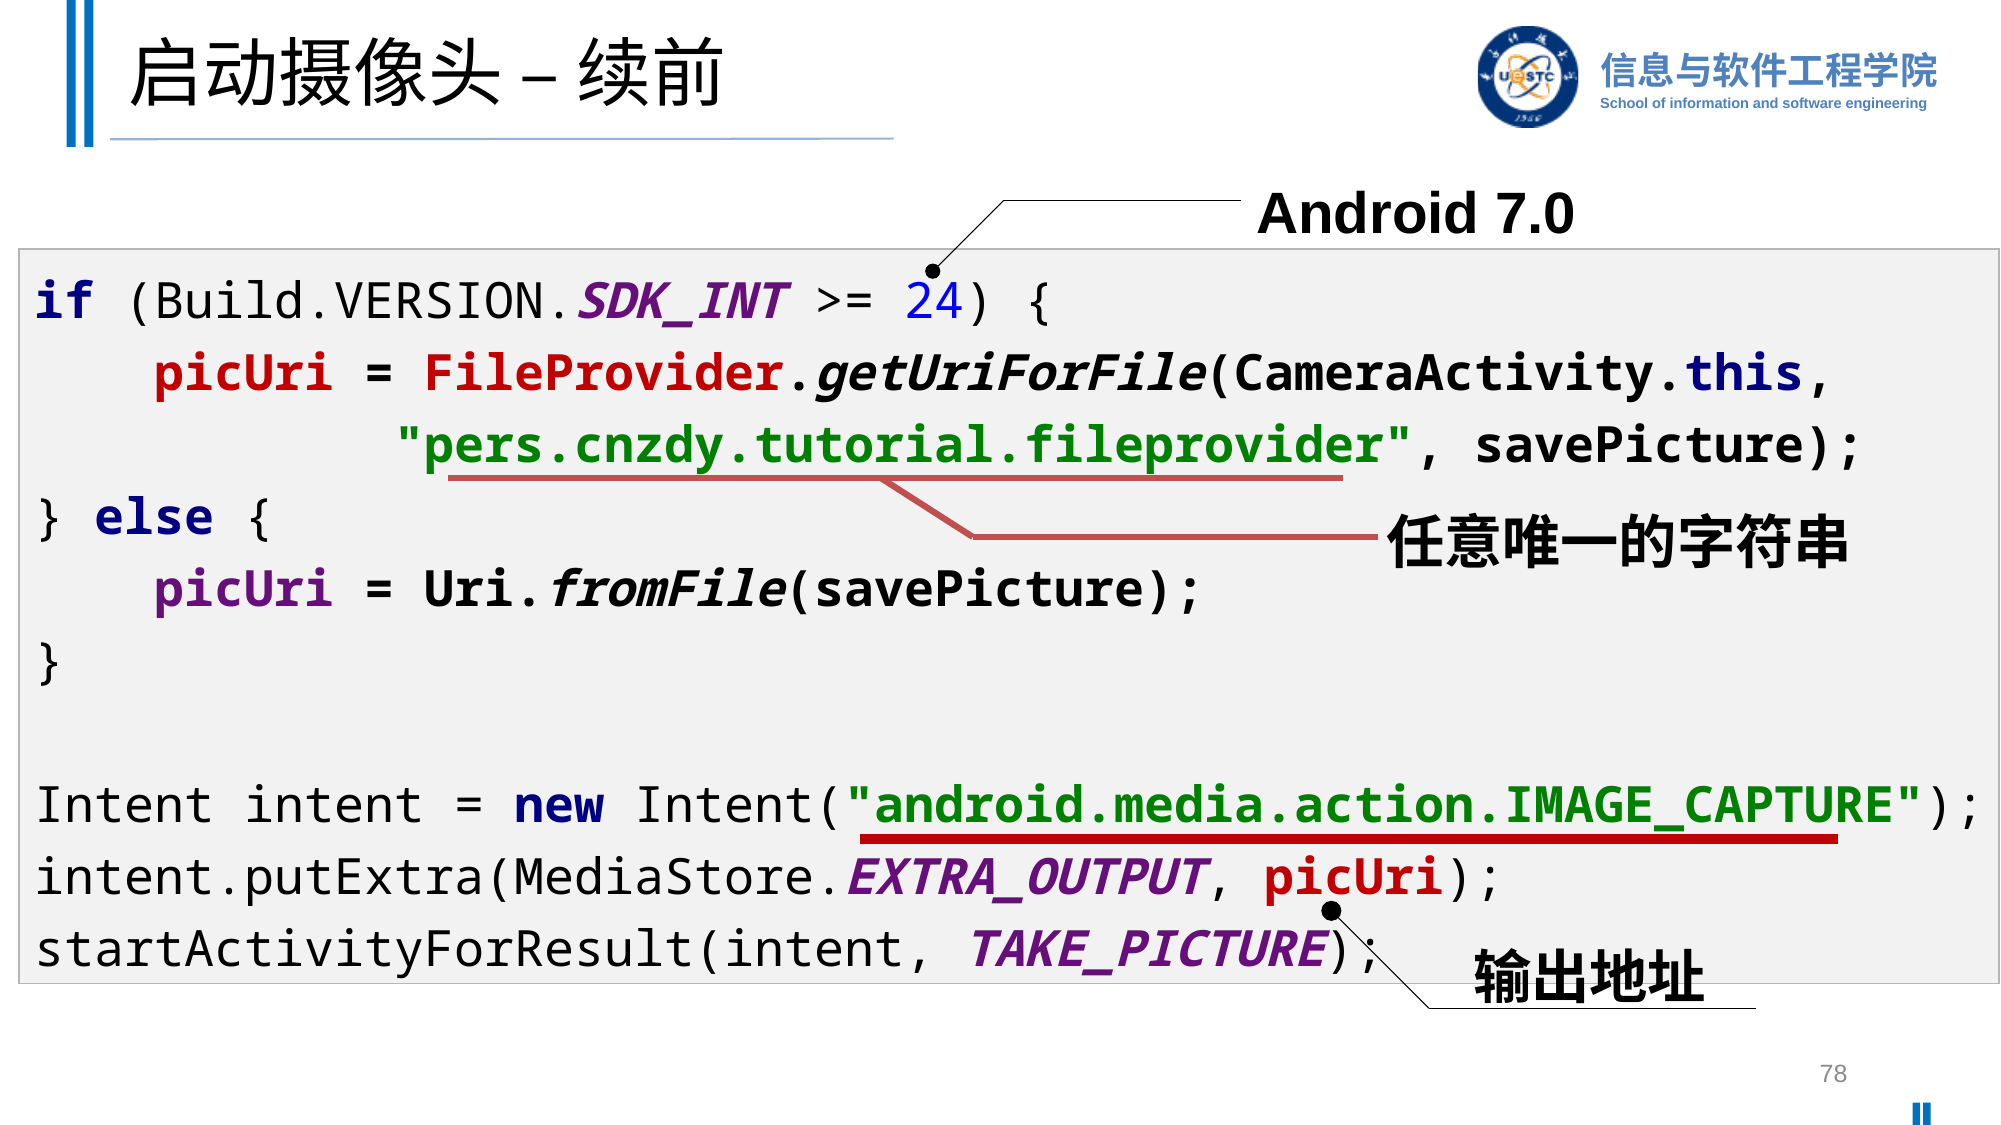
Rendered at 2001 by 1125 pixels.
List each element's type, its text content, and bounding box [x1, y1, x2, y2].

slide_number 78 [1412, 1042, 1863, 1103]
text_box if (Build.VERSION.SDK_INT >= 24) { picUri = FileProvider.getUriForFile(CameraActivity.this, "pers.cnzdy.tutorial.fileprovider", savePicture); } else { picUri = Uri.fromFile(savePicture); } Intent intent = new Intent("android.media.action.IMAGE_CAPTURE"); intent.putExtra(MediaStore.EXTRA_OUTPUT, picUri); startActivityForResult(intent, TAKE_PICTURE); [19, 248, 2000, 984]
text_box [448, 477, 1379, 537]
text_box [926, 200, 1242, 278]
text_box Android 7.0 [1241, 160, 1621, 253]
text_box 任意唯一的字符串 [1371, 490, 1885, 583]
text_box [1322, 901, 1756, 1009]
title 启动摄像头 – 续前 [113, 10, 1839, 143]
text_box 输出地址 [1458, 1009, 1735, 1018]
